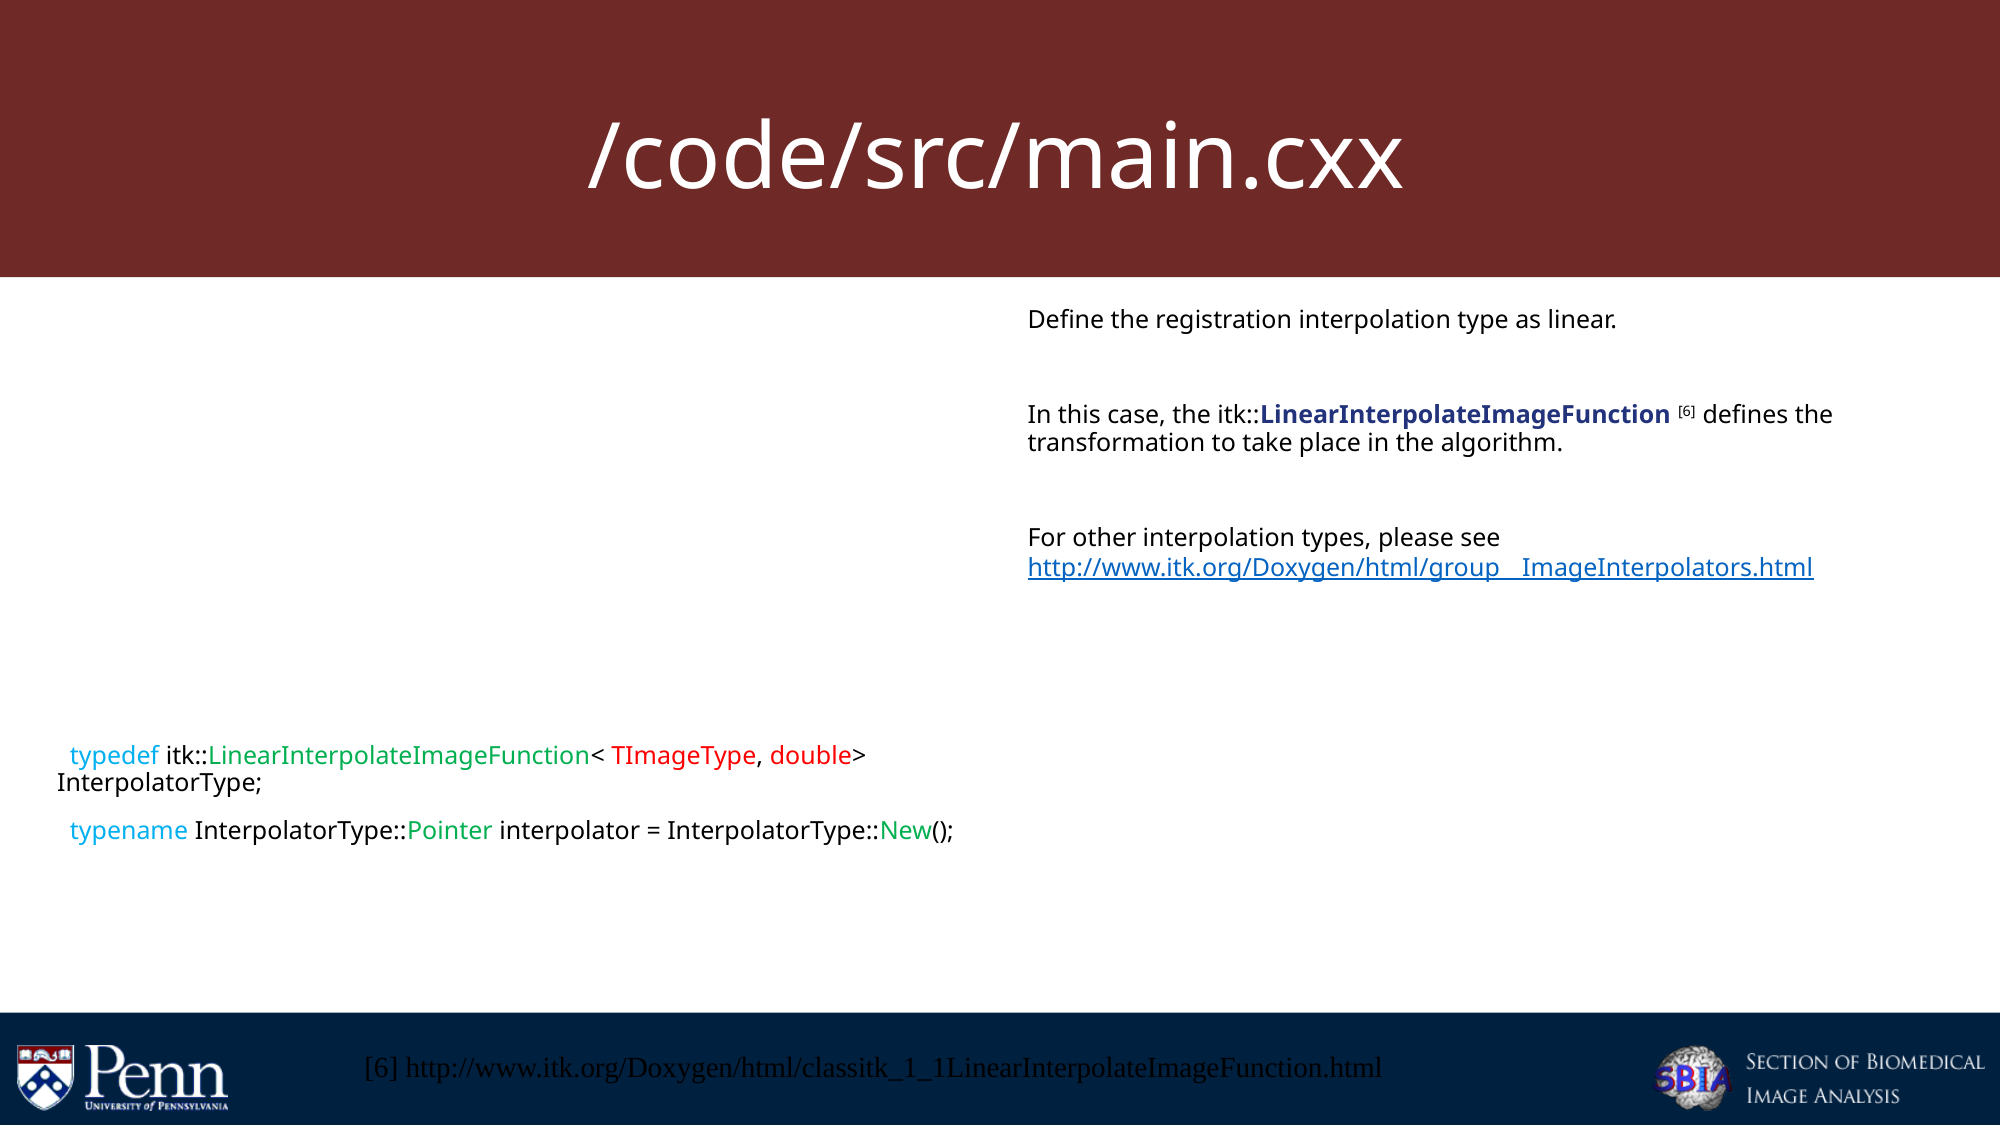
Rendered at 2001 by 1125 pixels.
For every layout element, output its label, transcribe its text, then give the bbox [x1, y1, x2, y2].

list typedef itk::ImageRegistrationMethod< TImageType, TImageType> RegistrationType; typename RegistrationType::Pointer registration = RegistrationType::New(); typedef itk::AffineTransform< double, 3> TransformType; TransformType::Pointer transform = TransformType::New(); typedef itk::RegularStepGradientDescentOptimizer OptimizerType; OptimizerType::Pointer optimizer = OptimizerType::New(); typedef itk::MeanSquaresImageToImageMetric< TImageType, TImageType> MetricType; typename MetricType::Pointer metric = MetricType::New(); typedef itk::LinearInterpolateImageFunction< TImageType, double> InterpolatorType; typename InterpolatorType::Pointer interpolator = InterpolatorType::New(); (); [42, 299, 988, 1014]
list Define the registration interpolation type as linear. In this case, the itk::LinearInterpolateImageFunction [6] defines the transformation to take place in the algorithm. For other interpolation types, please see http://www.itk.org/Doxygen/html/group__ImageInterpolators.html [1012, 299, 1952, 1014]
picture [17, 1045, 228, 1111]
footer [6] http://www.itk.org/Doxygen/html/classitk_1_1LinearInterpolateImageFunction.html [262, 1035, 1485, 1096]
title /code/src/main.cxx [42, 43, 1952, 275]
picture [1652, 1044, 1985, 1112]
